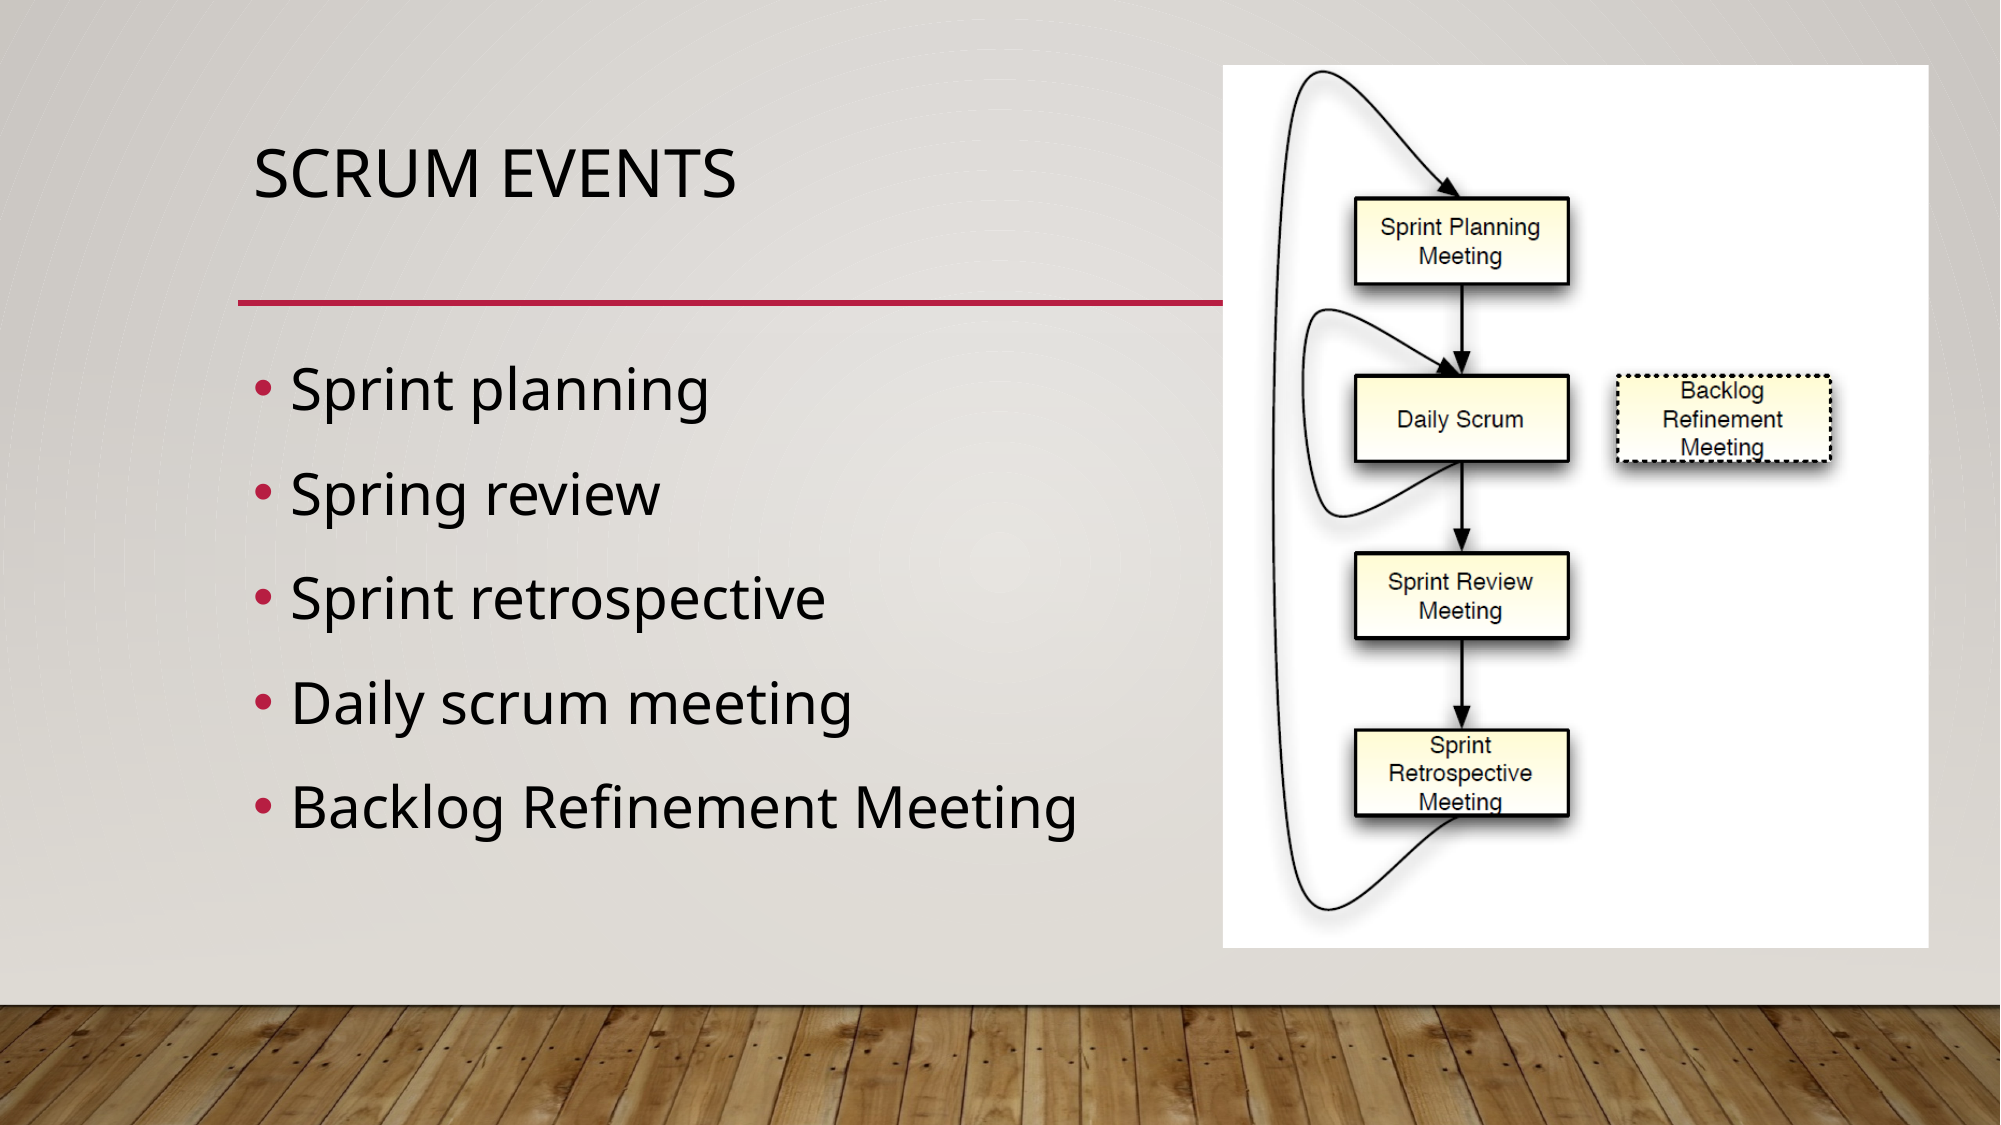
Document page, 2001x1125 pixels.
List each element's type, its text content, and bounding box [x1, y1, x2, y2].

picture [1222, 65, 1929, 948]
picture [0, 1005, 2000, 1125]
title Scrum Events [238, 131, 1222, 305]
list Sprint planning Spring review Sprint retrospective Daily scrum meeting Backlog Refinement Meeting [238, 330, 1222, 897]
